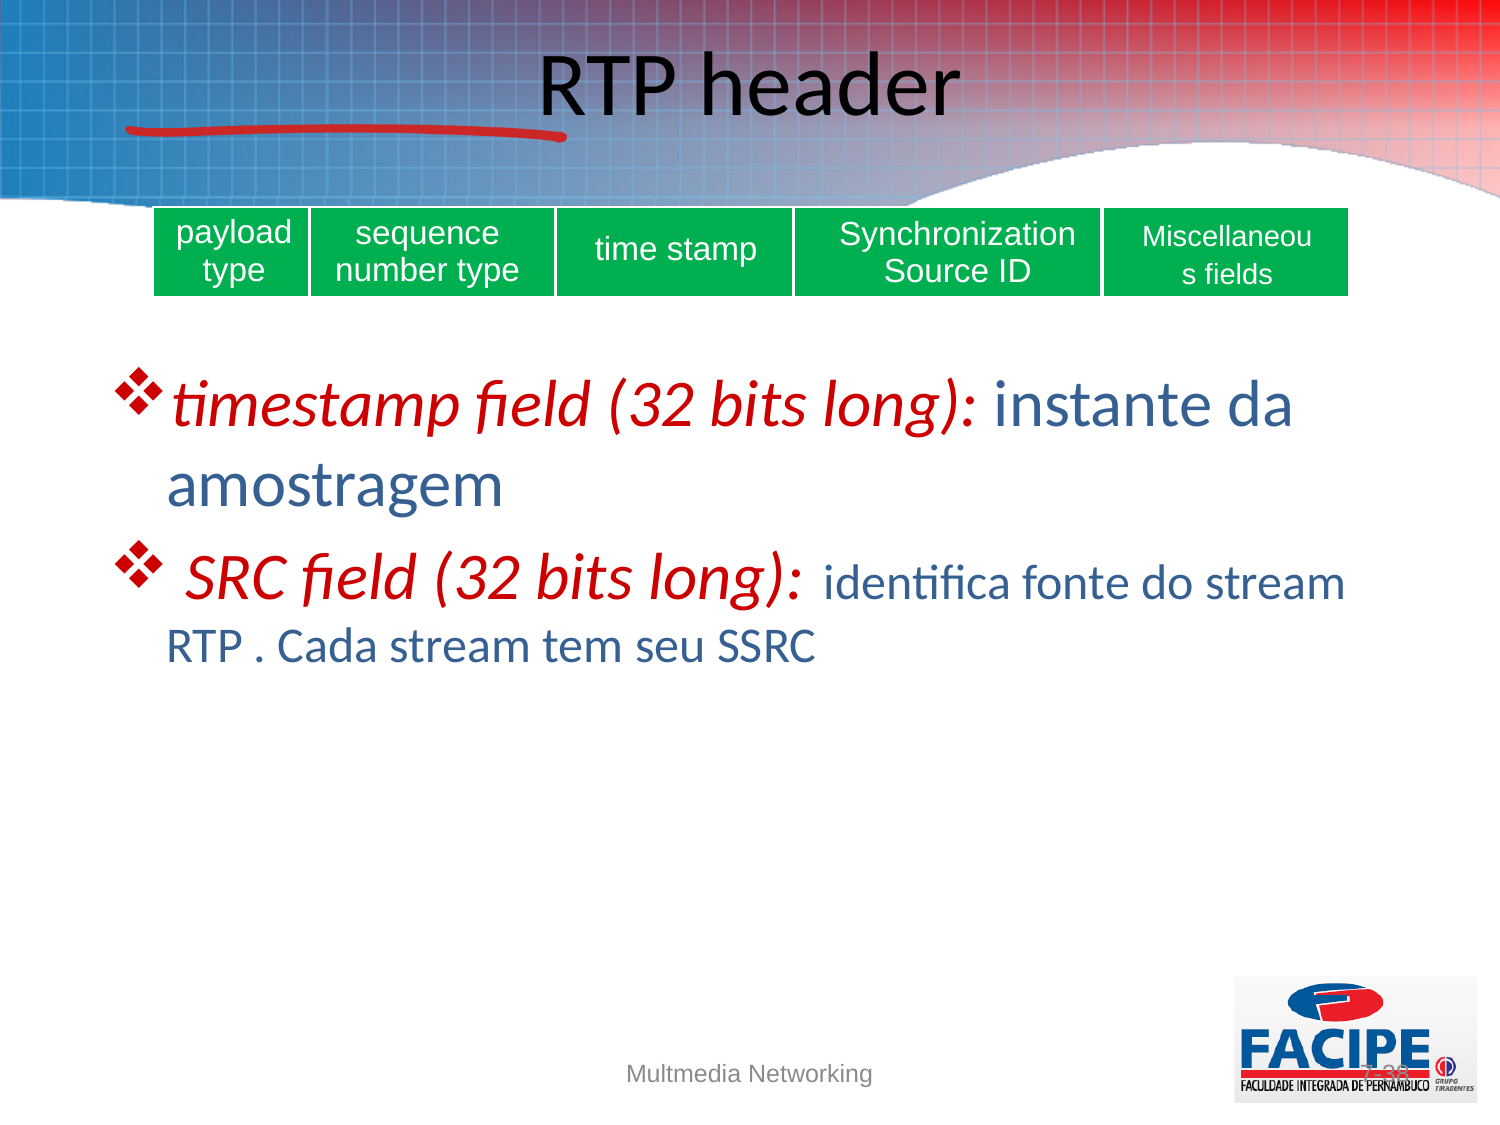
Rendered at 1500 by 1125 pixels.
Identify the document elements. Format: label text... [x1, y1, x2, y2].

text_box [146, 204, 1349, 308]
slide_number 7-38 [1074, 1042, 1425, 1103]
picture [0, 0, 1500, 270]
footer Multmedia Networking [512, 1042, 988, 1103]
list timestamp field (32 bits long): instante da amostragem SRC field (32 bits long): identifica fonte do stream RTP . Cada stream tem seu SSRC [94, 351, 1405, 1028]
picture [122, 119, 572, 148]
title RTP header [112, 0, 1388, 159]
picture [1234, 976, 1478, 1103]
